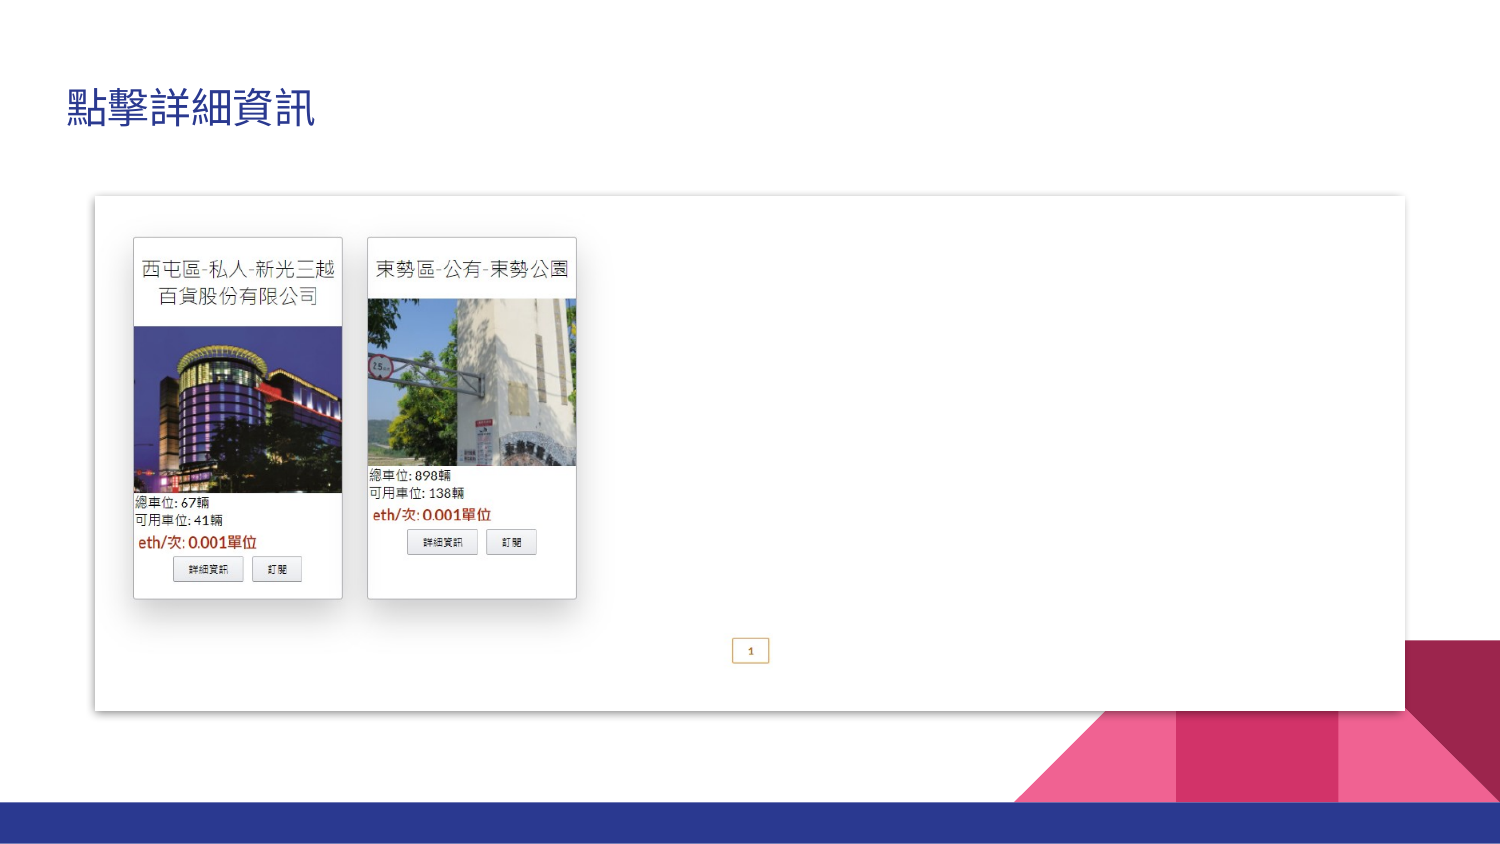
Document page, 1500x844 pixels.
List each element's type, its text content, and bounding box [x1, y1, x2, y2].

title 點擊詳細資訊 [51, 67, 1449, 167]
picture [95, 196, 1405, 711]
